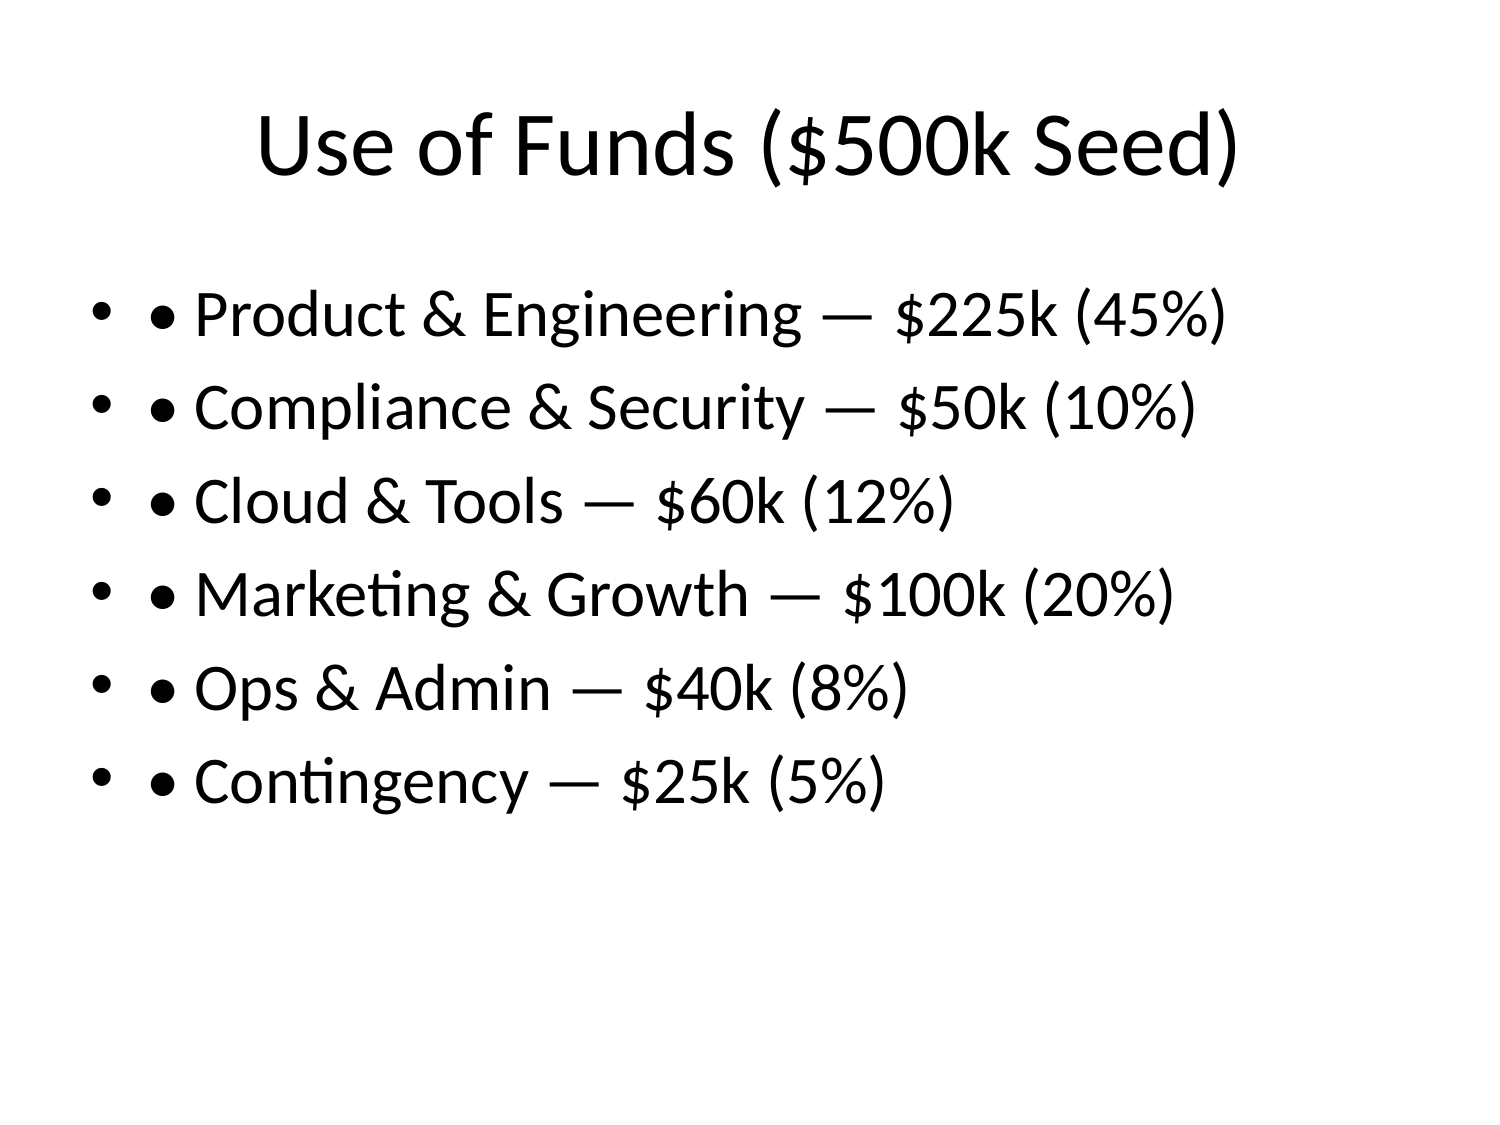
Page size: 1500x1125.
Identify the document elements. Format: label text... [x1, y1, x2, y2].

list • Product & Engineering — $225k (45%) • Compliance & Security — $50k (10%) • Cloud & Tools — $60k (12%) • Marketing & Growth — $100k (20%) • Ops & Admin — $40k (8%) • Contingency — $25k (5%) [75, 262, 1425, 1005]
title Use of Funds ($500k Seed) [75, 45, 1425, 233]
